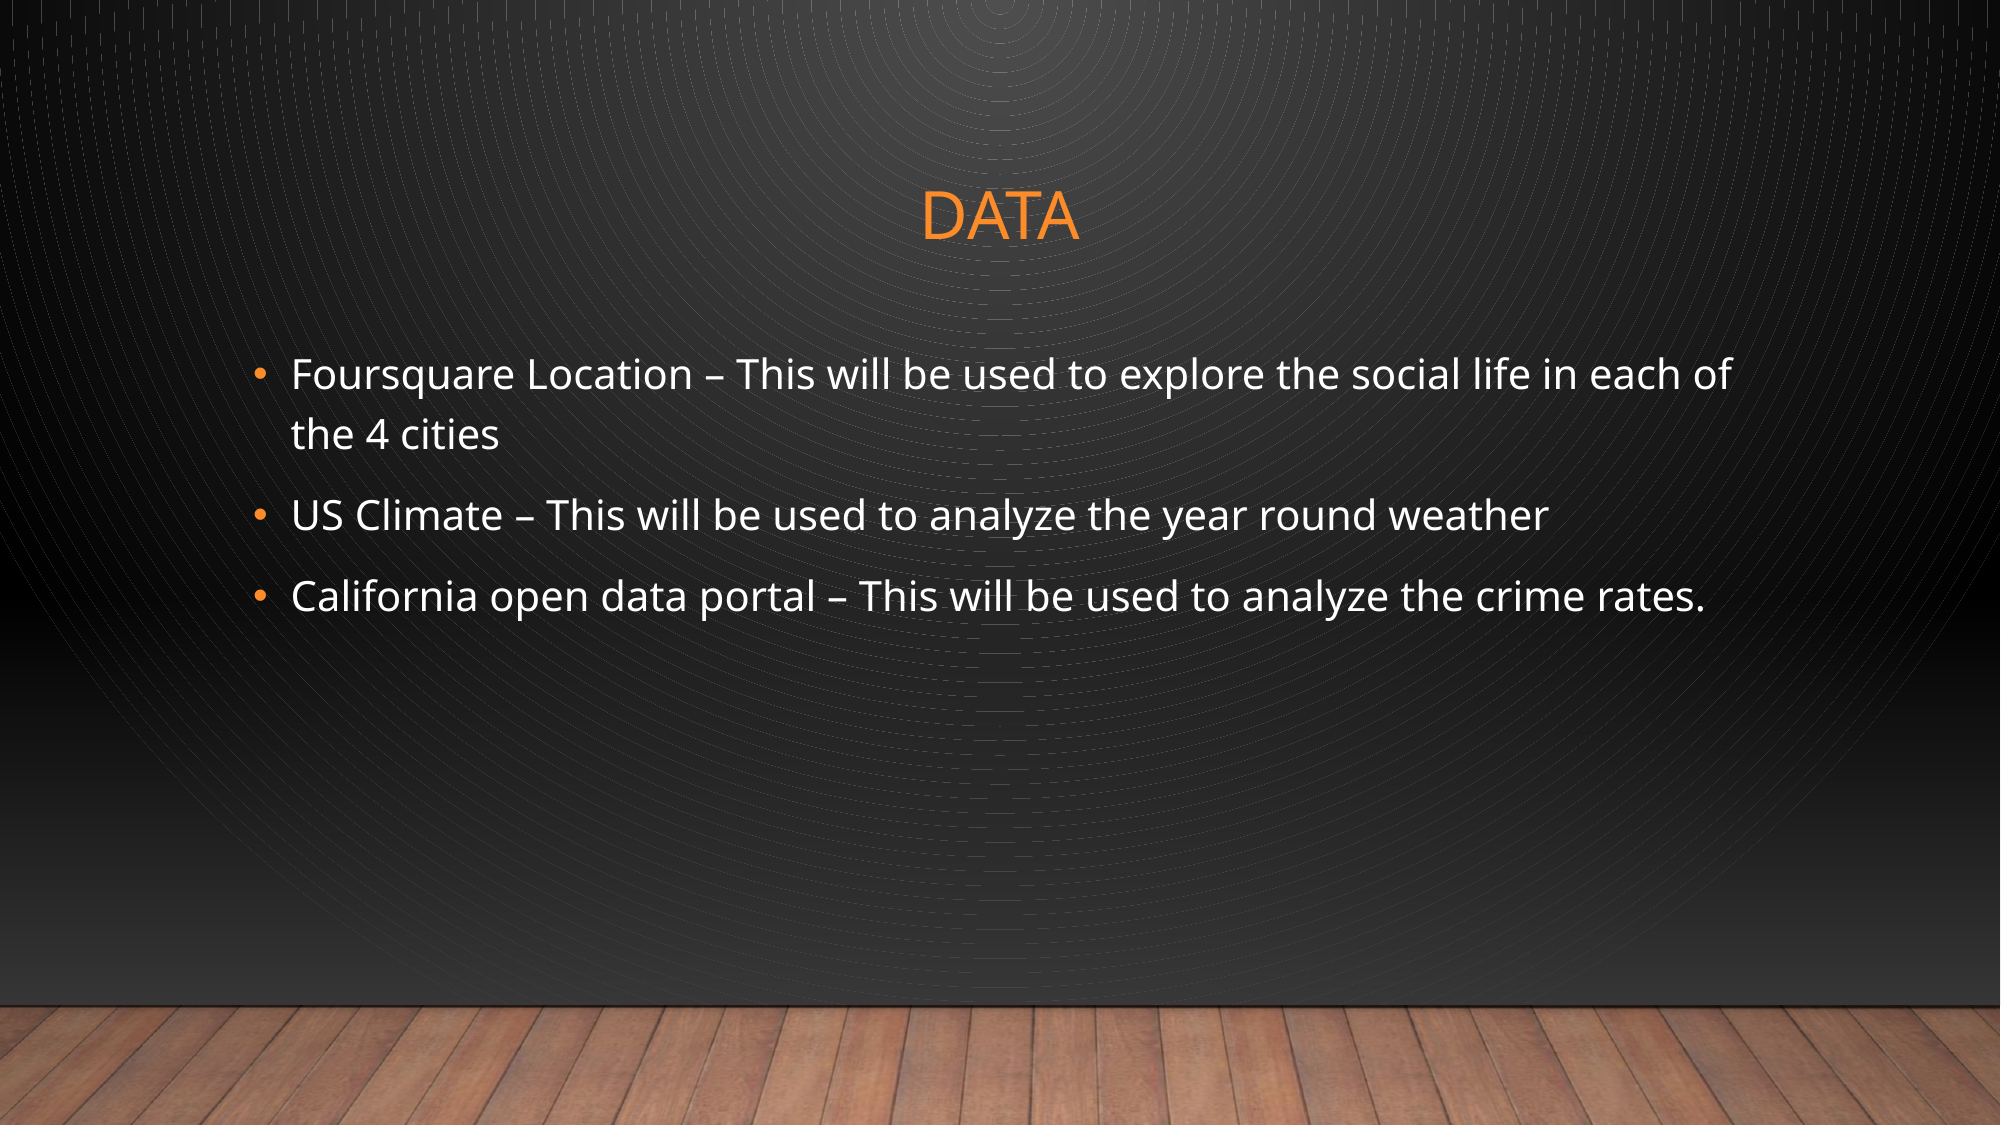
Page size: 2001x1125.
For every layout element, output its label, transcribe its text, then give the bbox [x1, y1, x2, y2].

list Foursquare Location – This will be used to explore the social life in each of the 4 cities US Climate – This will be used to analyze the year round weather California open data portal – This will be used to analyze the crime rates. [238, 330, 1763, 897]
title Data [238, 131, 1763, 305]
picture [0, 1005, 2000, 1125]
